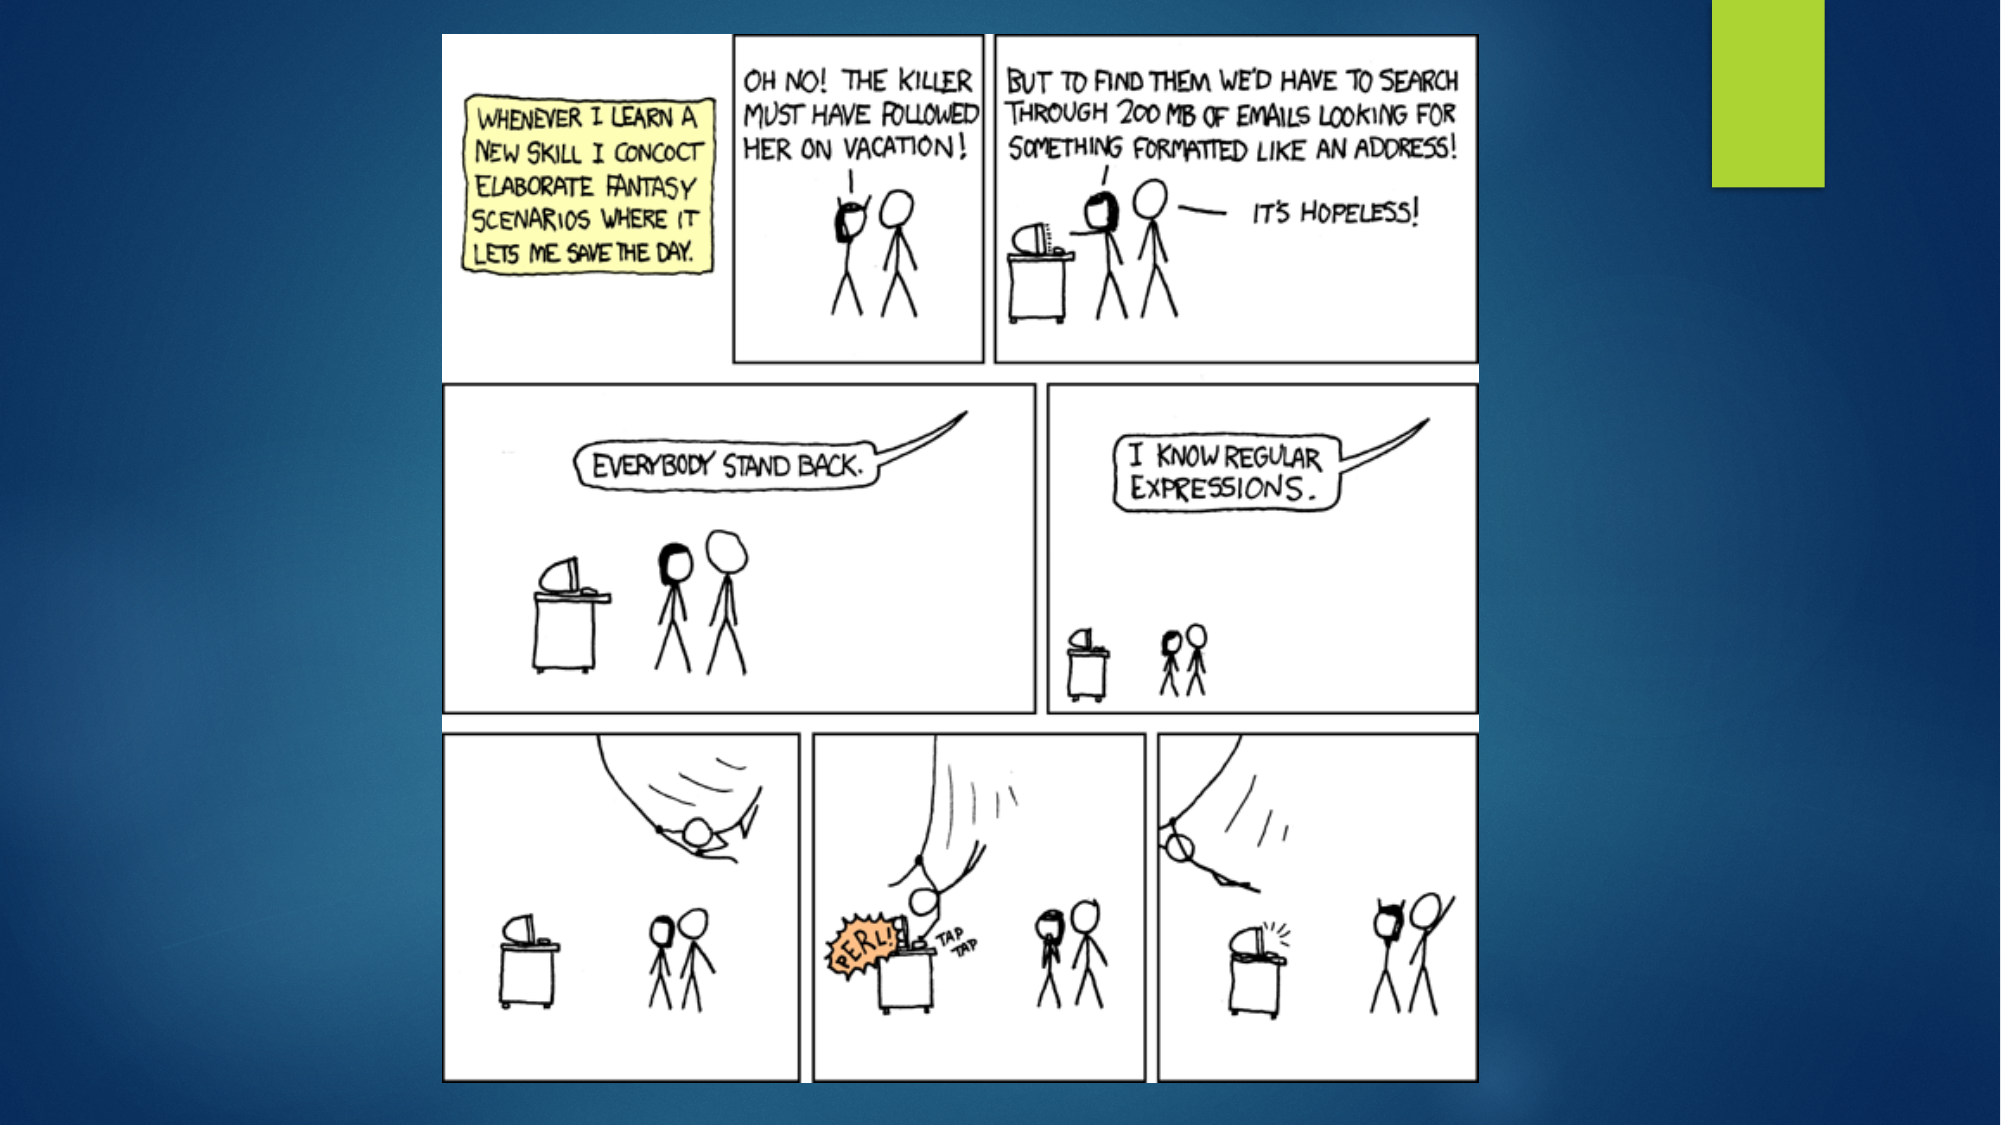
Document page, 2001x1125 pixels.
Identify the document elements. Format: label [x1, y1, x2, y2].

picture [0, 0, 1576, 1125]
